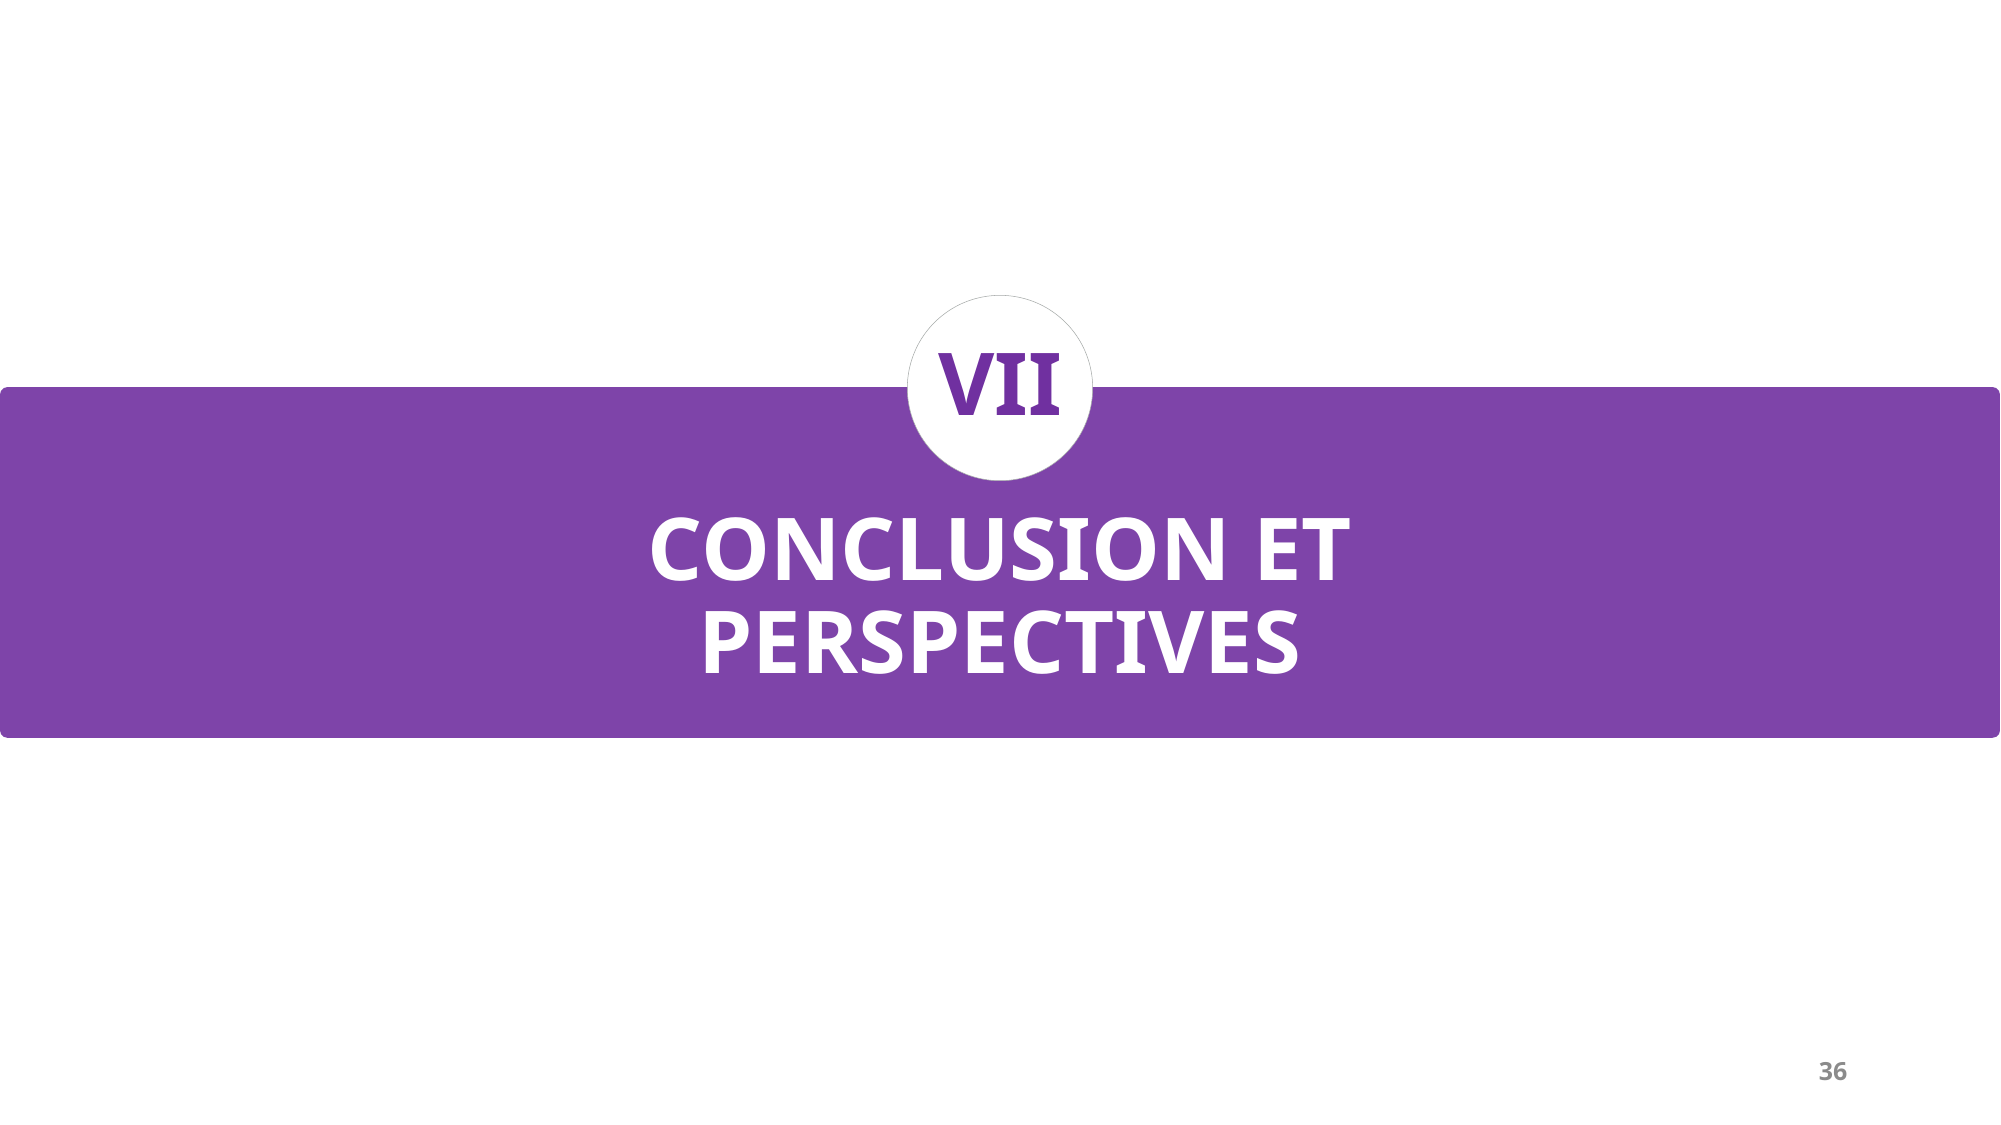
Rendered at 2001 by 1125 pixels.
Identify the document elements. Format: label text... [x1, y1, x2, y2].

text_box VII [907, 337, 1093, 437]
text_box [0, 387, 2000, 738]
text_box CONCLUSION ET PERSPECTIVES [515, 502, 1485, 696]
text_box [921, 437, 1079, 481]
slide_number 36 [1412, 1042, 1863, 1103]
text_box [922, 295, 1078, 337]
